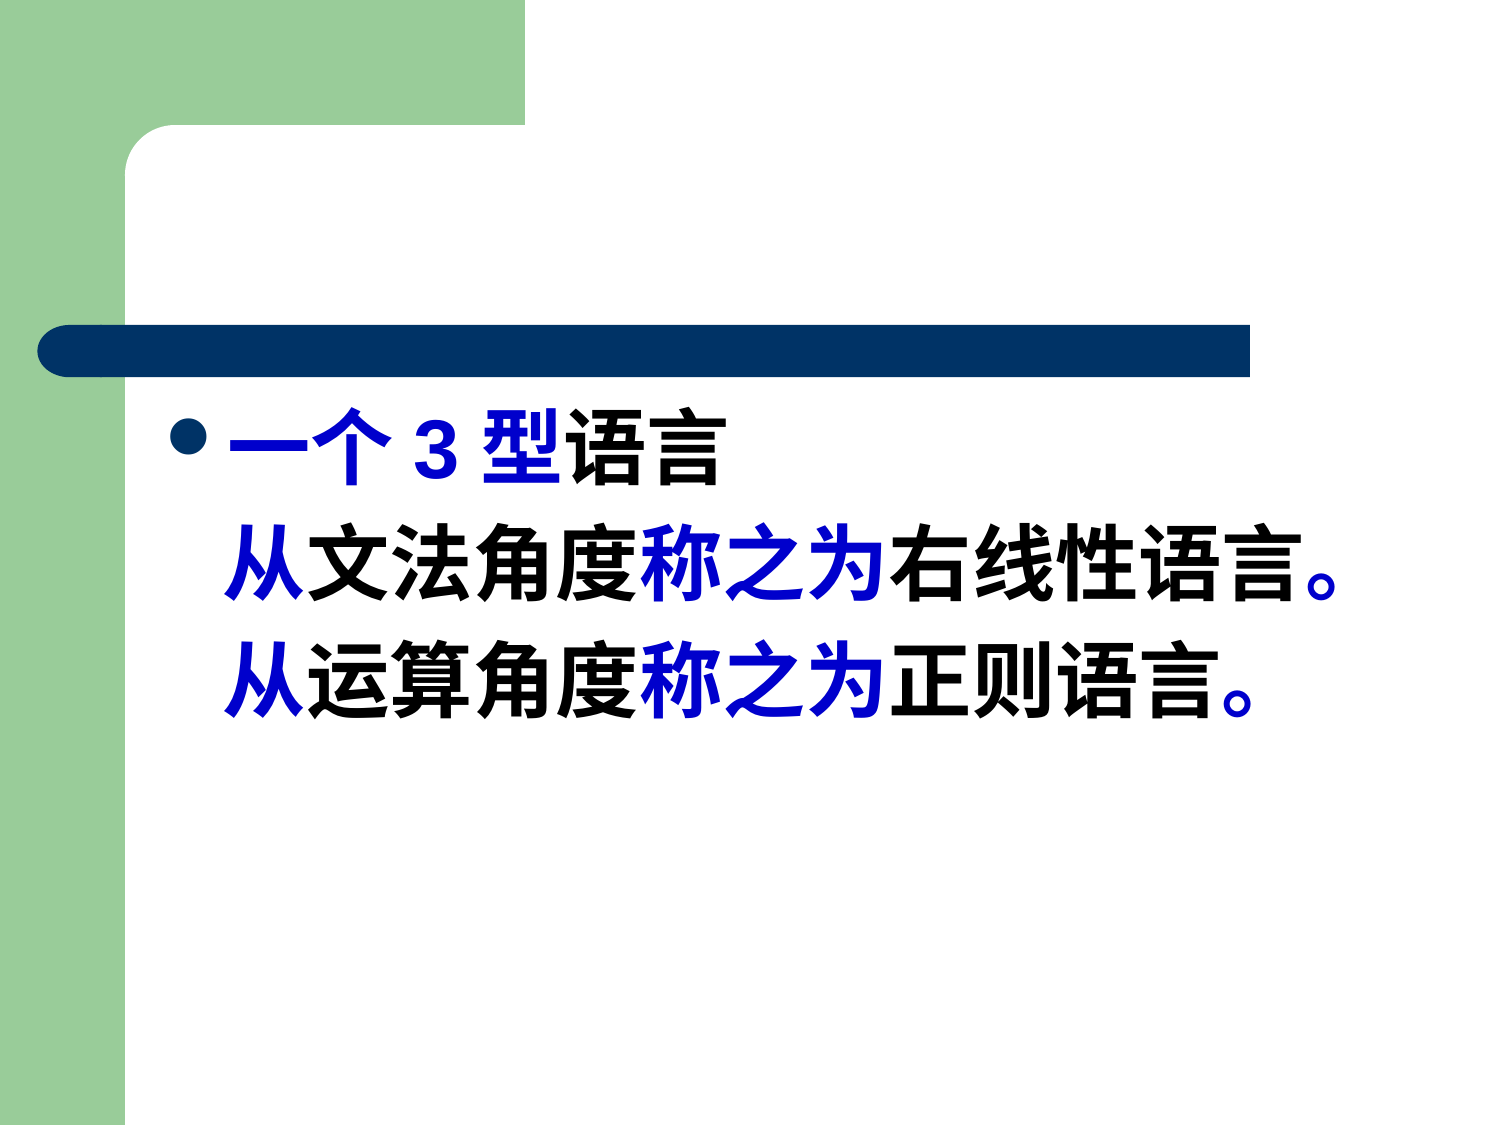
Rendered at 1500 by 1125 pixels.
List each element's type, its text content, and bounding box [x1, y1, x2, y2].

list 一个3型语言 从文法角度称之为右线性语言。 从运算角度称之为正则语言。 [149, 387, 1463, 1001]
